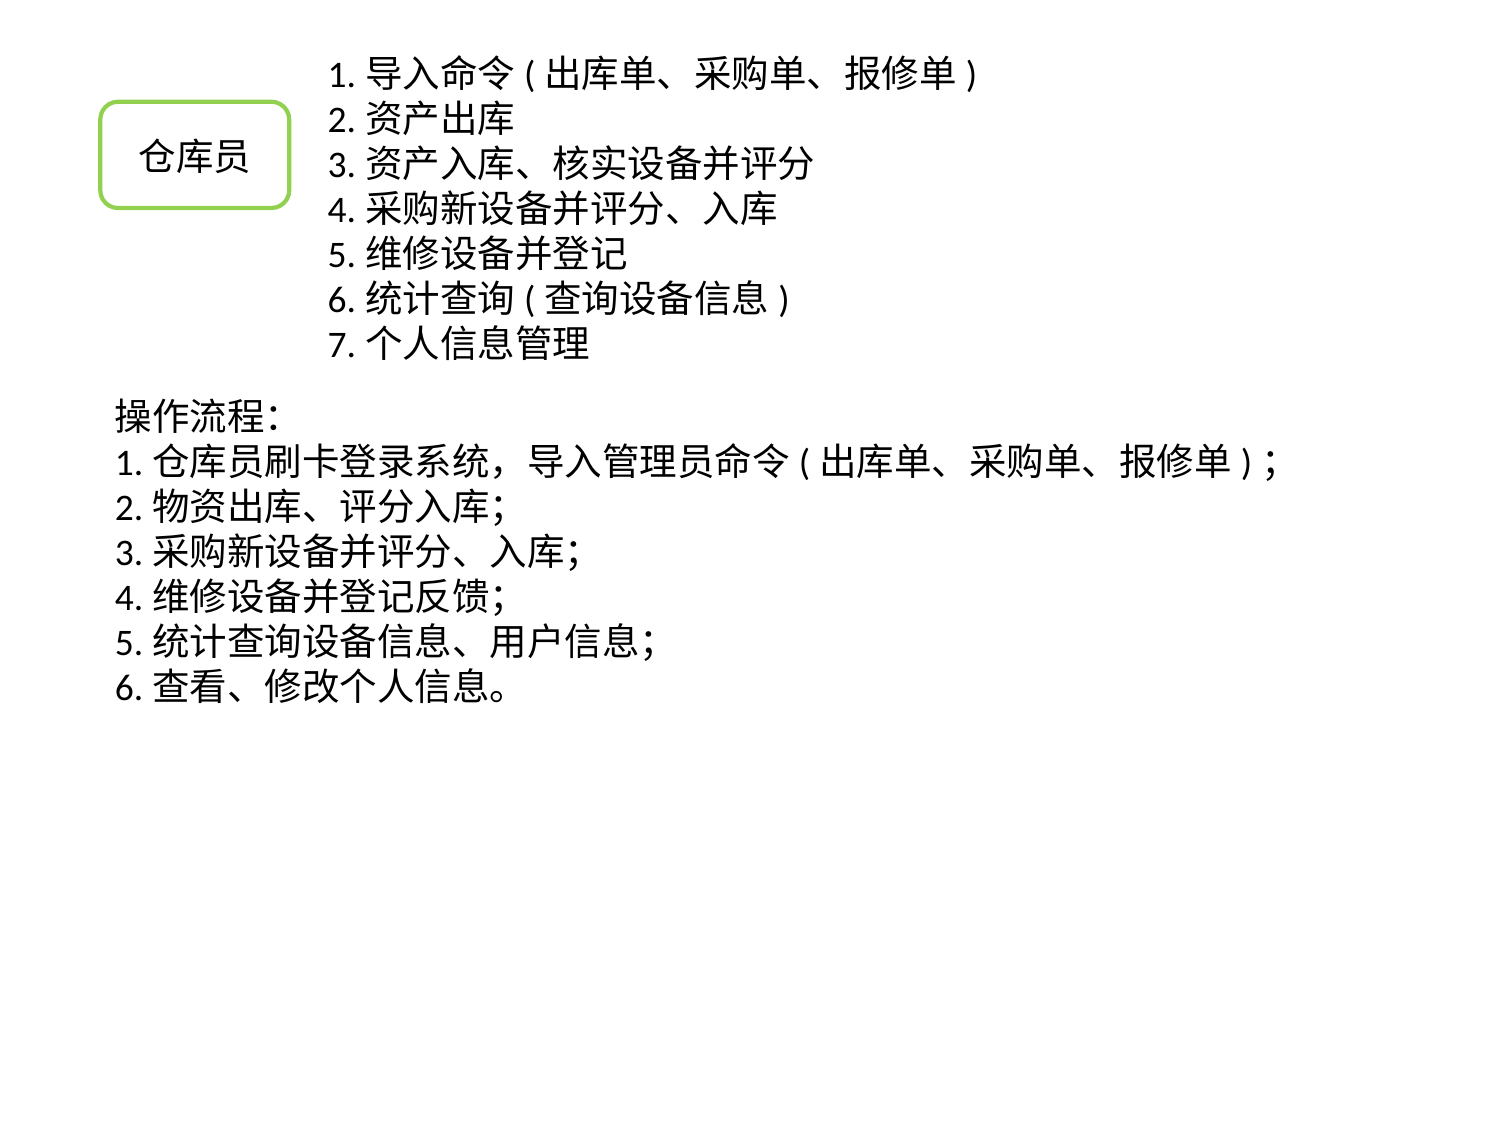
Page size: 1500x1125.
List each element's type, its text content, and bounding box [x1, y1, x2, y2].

text_box 操作流程： 1.仓库员刷卡登录系统，导入管理员命令(出库单、采购单、报修单)； 2.物资出库、评分入库； 3.采购新设备并评分、入库； 4.维修设备并登记反馈； 5.统计查询设备信息、用户信息； 6.查看、修改个人信息。 [100, 385, 1329, 805]
text_box 1.导入命令(出库单、采购单、报修单) 2.资产出库 3.资产入库、核实设备并评分 4.采购新设备并评分、入库 5.维修设备并登记 6.统计查询(查询设备信息) 7.个人信息管理 [312, 42, 1026, 373]
text_box 仓库员 [98, 99, 292, 211]
